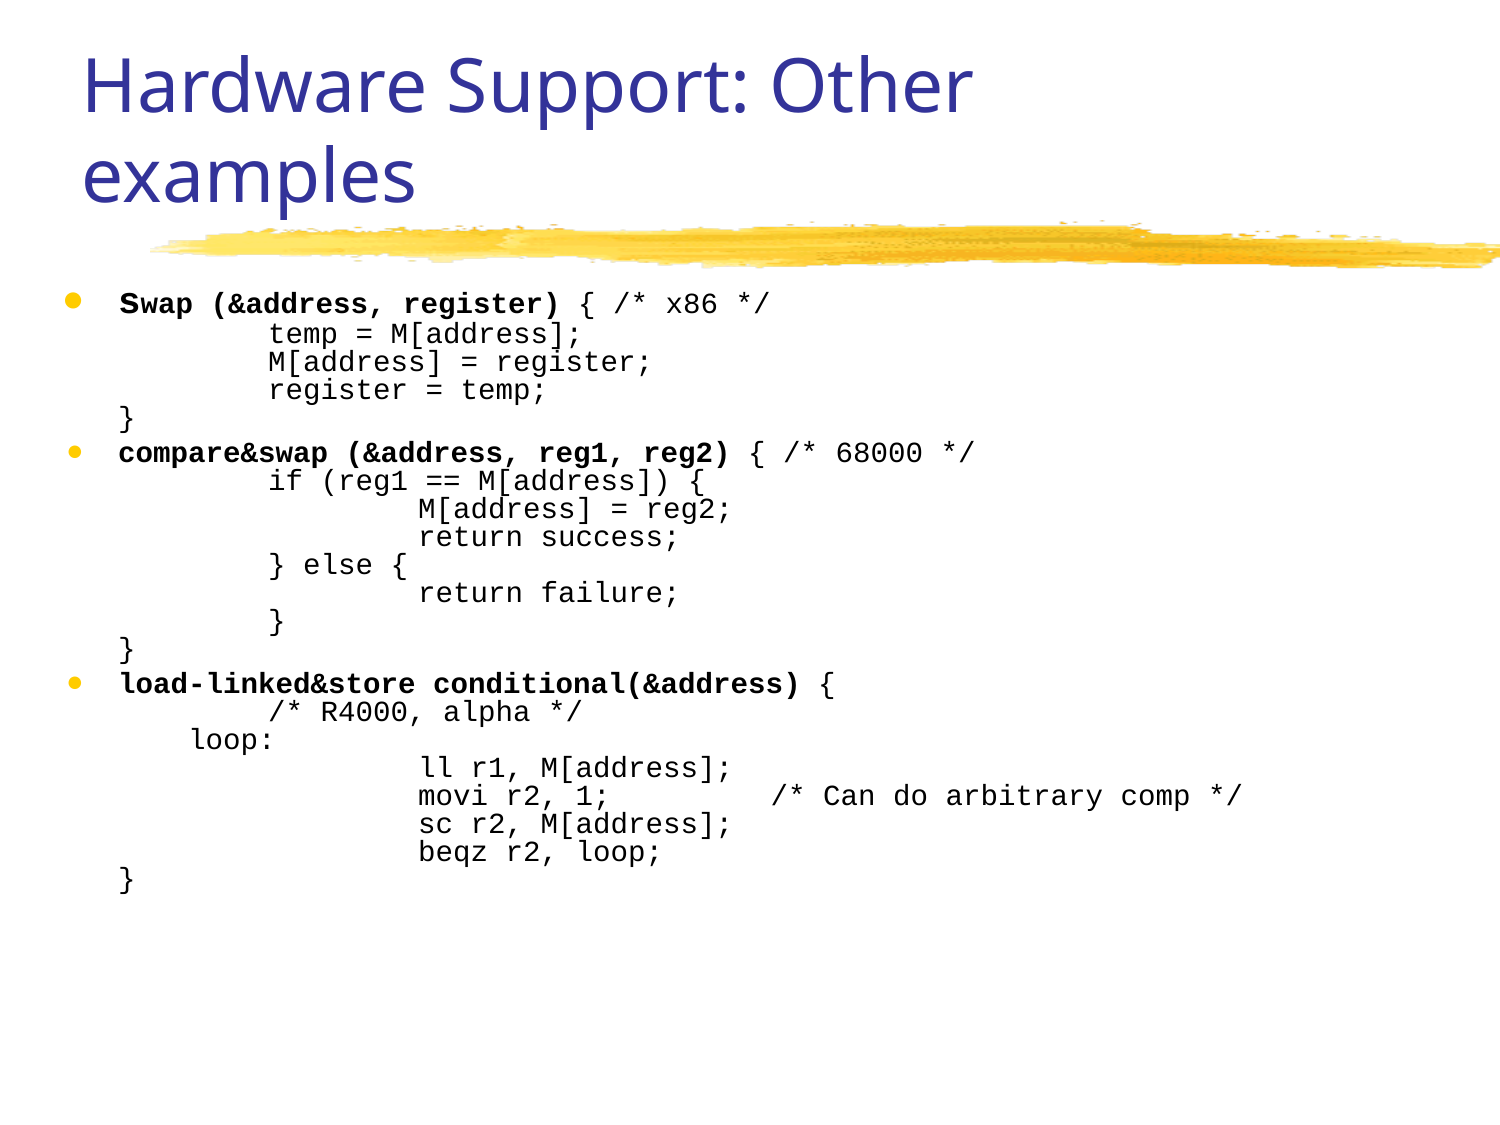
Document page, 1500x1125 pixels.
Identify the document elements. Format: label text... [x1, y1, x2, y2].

list swap (&address, register) { /* x86 */ temp = M[address]; M[address] = register; register = temp; } compare&swap (&address, reg1, reg2) { /* 68000 */ if (reg1 == M[address]) { M[address] = reg2; return success; } else { return failure; } } load-linked&store conditional(&address) { /* R4000, alpha */ loop: ll r1, M[address]; movi r2, 1; /* Can do arbitrary comp */ sc r2, M[address]; beqz r2, loop; } [46, 224, 1435, 1038]
title Hardware Support: Other examples [66, 37, 1342, 224]
picture [1342, 215, 1500, 279]
